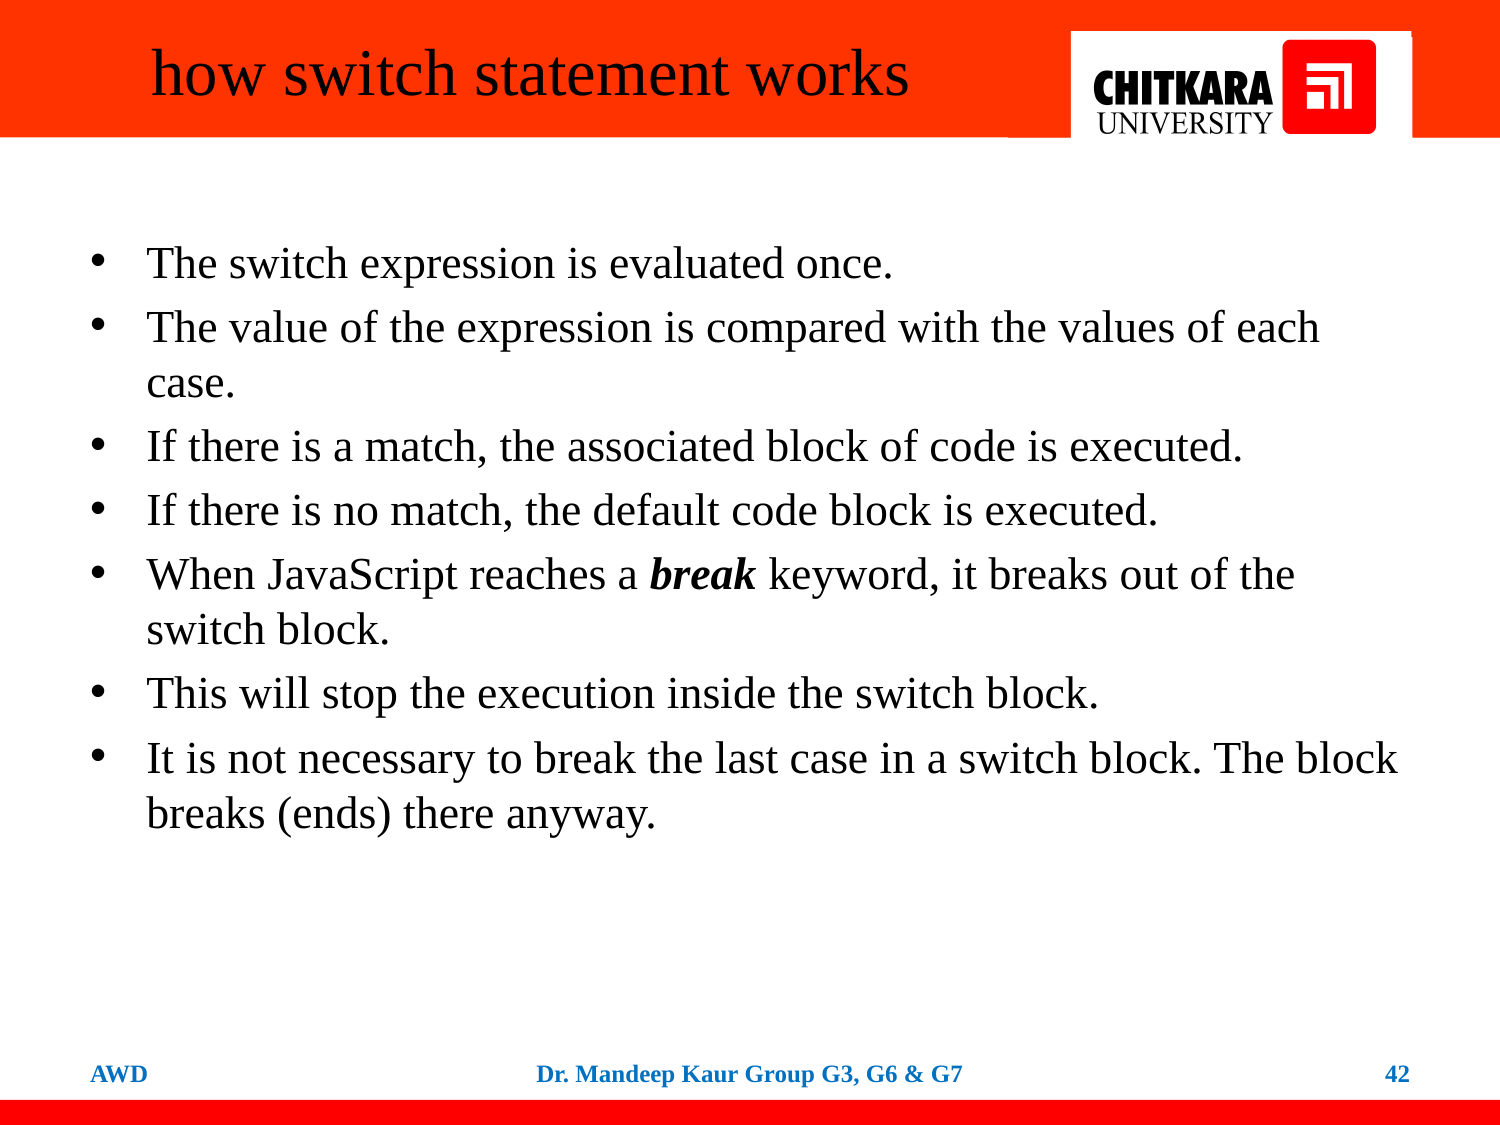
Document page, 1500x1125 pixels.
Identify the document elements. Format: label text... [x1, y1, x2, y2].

list The switch expression is evaluated once. The value of the expression is compared with the values of each case. If there is a match, the associated block of code is executed. If there is no match, the default code block is executed. When JavaScript reaches a break keyword, it breaks out of the switch block. This will stop the execution inside the switch block. It is not necessary to break the last case in a switch block. The block breaks (ends) there anyway. [74, 224, 1426, 968]
slide_number 42 [1074, 1042, 1425, 1103]
picture [1074, 37, 1391, 138]
footer Dr. Mandeep Kaur Group G3, G6 & G7 [512, 1042, 988, 1103]
slide_number AWD [75, 1042, 425, 1103]
title how switch statement works [0, 0, 1063, 138]
